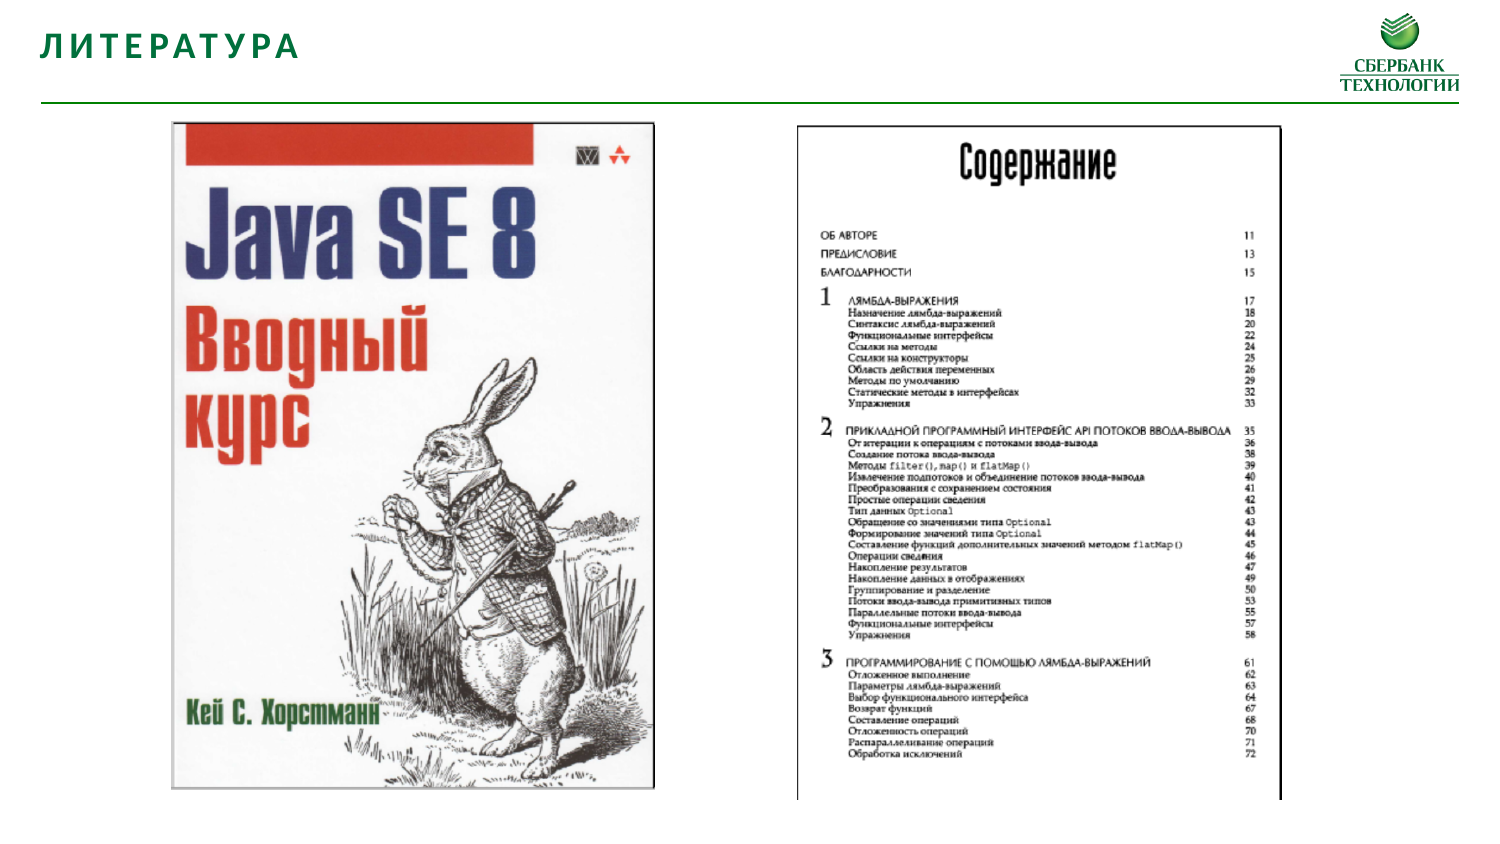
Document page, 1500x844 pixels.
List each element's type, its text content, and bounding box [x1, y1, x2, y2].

list литература [39, 13, 1115, 67]
picture [170, 121, 655, 790]
picture [796, 125, 1282, 801]
picture [1340, 13, 1459, 91]
